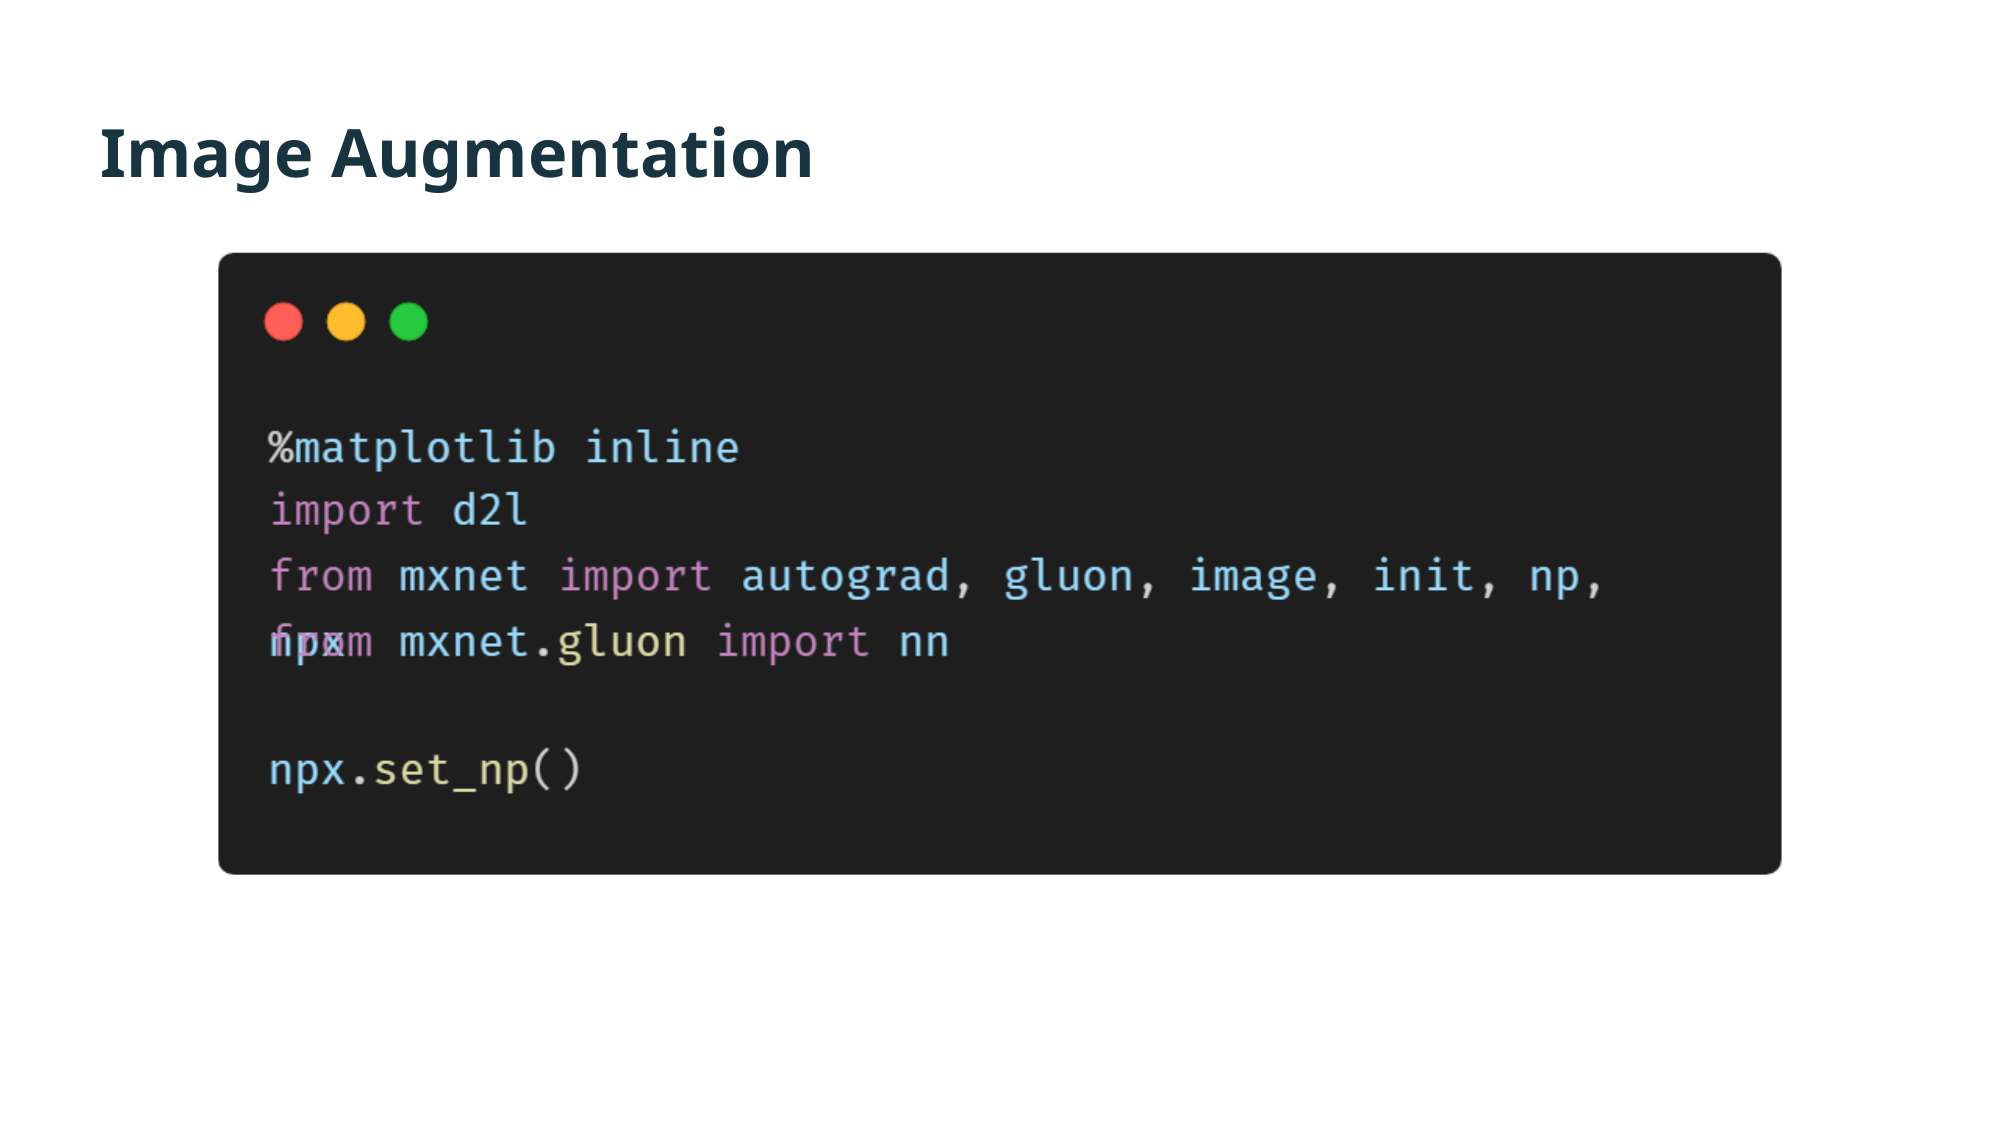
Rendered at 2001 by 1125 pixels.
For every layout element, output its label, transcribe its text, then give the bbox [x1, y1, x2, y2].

title Image Augmentation [80, 90, 1985, 216]
picture [218, 250, 1786, 880]
